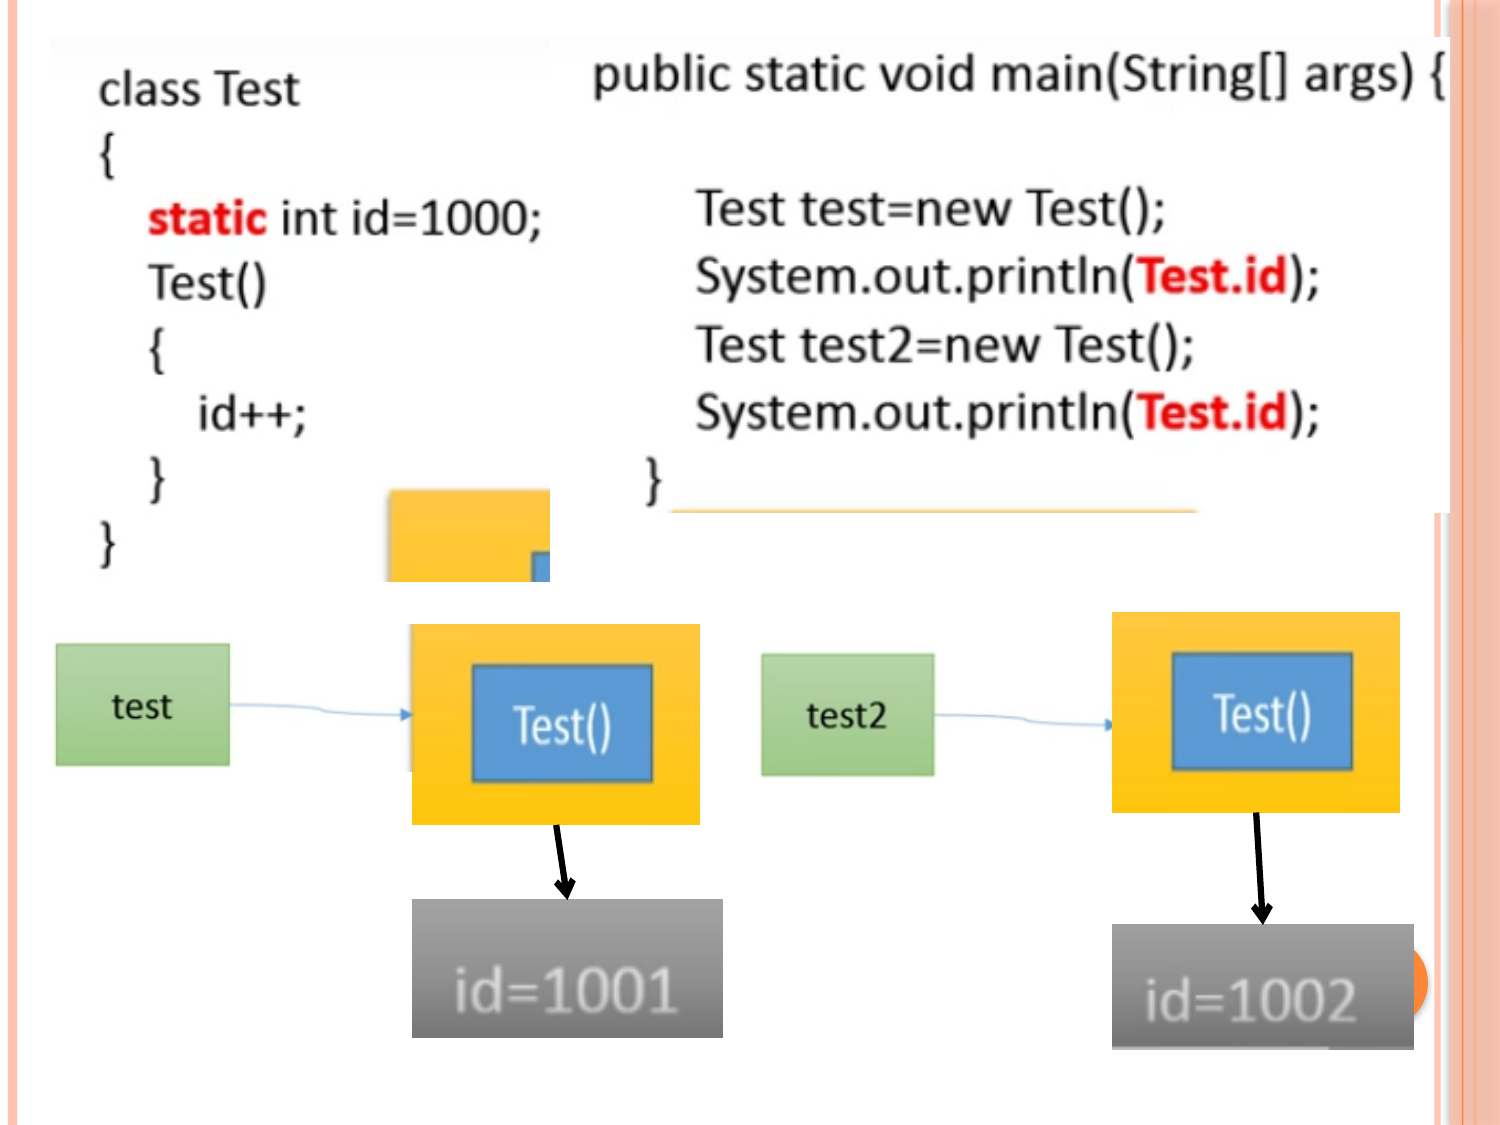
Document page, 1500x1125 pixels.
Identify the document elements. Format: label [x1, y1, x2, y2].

picture [49, 36, 1451, 583]
text_box [1255, 811, 1264, 926]
picture [749, 611, 1401, 814]
text_box [555, 824, 568, 901]
picture [49, 624, 701, 826]
picture [1111, 924, 1414, 1051]
picture [411, 899, 723, 1038]
